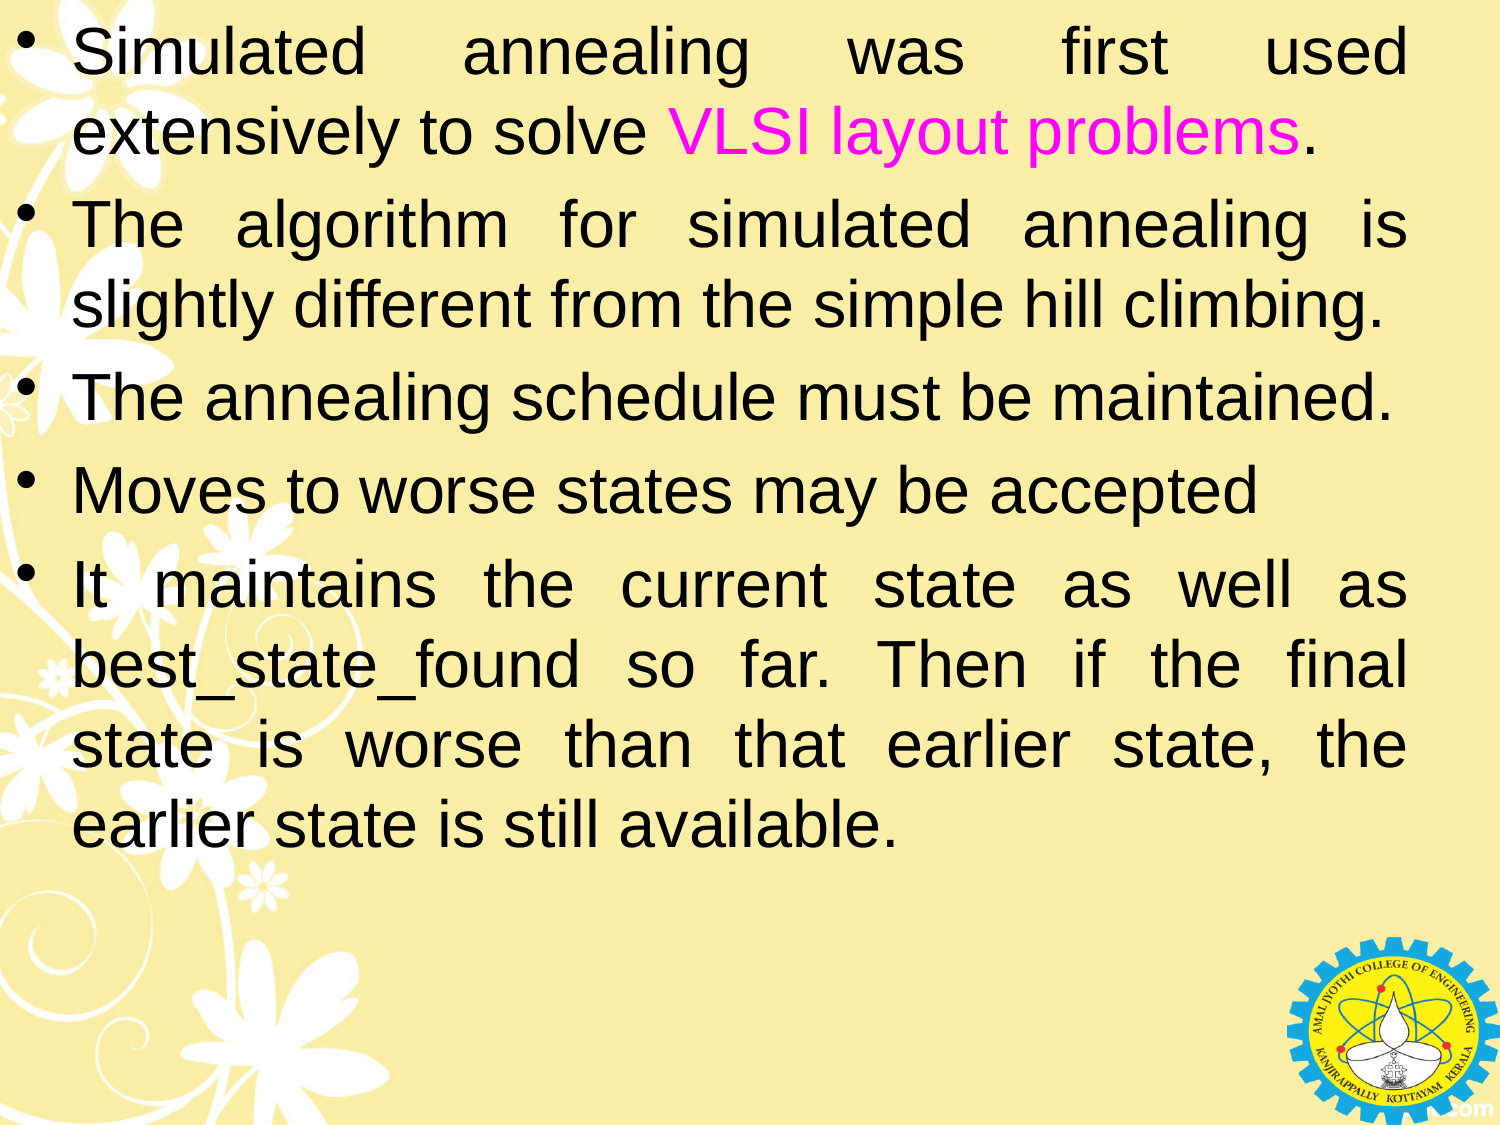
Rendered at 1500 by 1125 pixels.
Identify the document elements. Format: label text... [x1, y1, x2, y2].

list Simulated annealing was first used extensively to solve VLSI layout problems. The algorithm for simulated annealing is slightly different from the simple hill climbing. The annealing schedule must be maintained. Moves to worse states may be accepted It maintains the current state as well as best_state_found so far. Then if the final state is worse than that earlier state, the earlier state is still available. [0, 0, 1426, 1006]
picture [0, 0, 1500, 1125]
